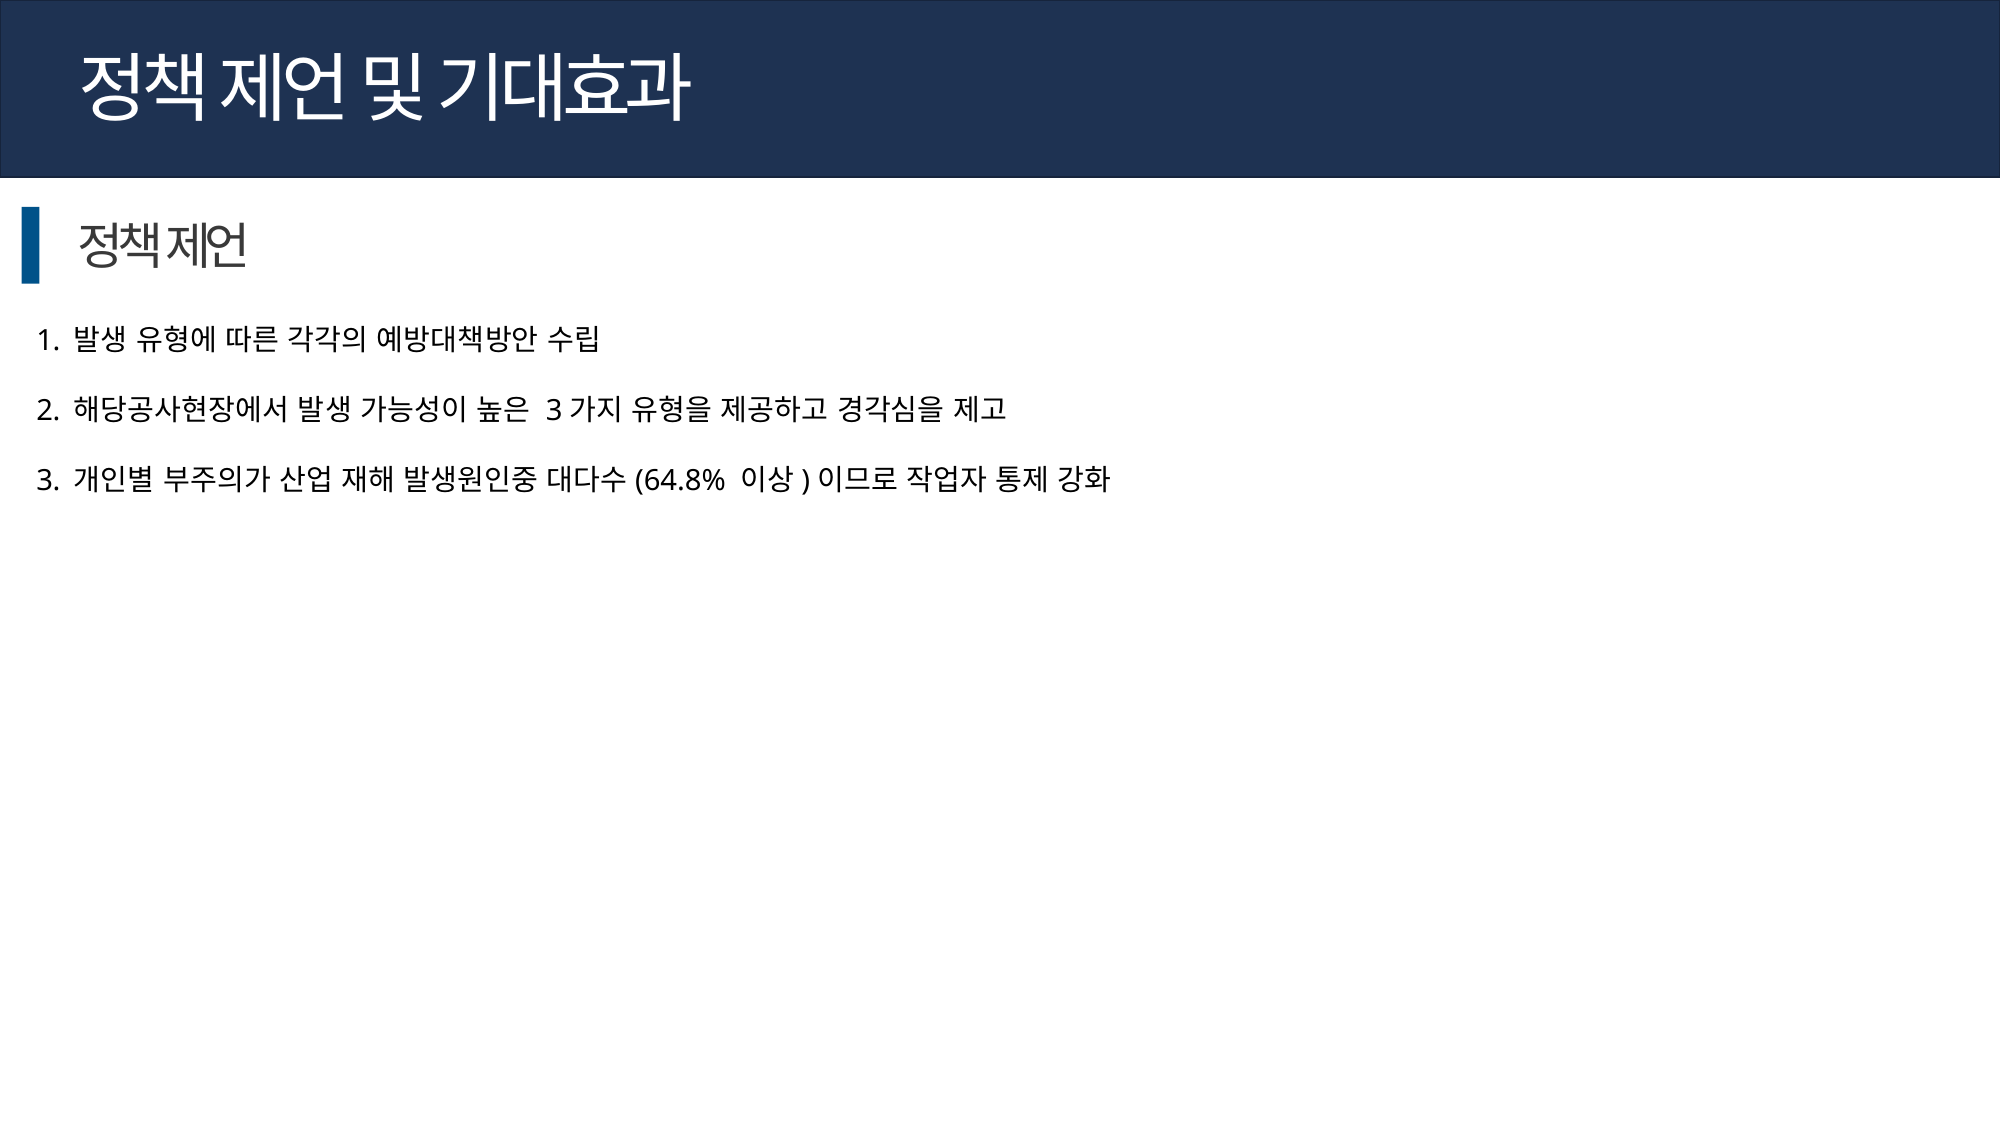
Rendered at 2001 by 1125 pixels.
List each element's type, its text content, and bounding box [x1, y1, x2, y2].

text_box [21, 206, 40, 285]
text_box 정책 제언 및 기대효과 [63, 33, 709, 138]
text_box 발생 유형에 따른 각각의 예방대책방안 수립 해당공사현장에서 발생 가능성이 높은 3가지 유형을 제공하고 경각심을 제고 개인별 부주의가 산업 재해 발생원인중 대다수(64.8% 이상)이므로 작업자 통제 강화 [21, 313, 1751, 539]
text_box 정책 제언 [63, 207, 266, 283]
text_box [0, 0, 2000, 178]
